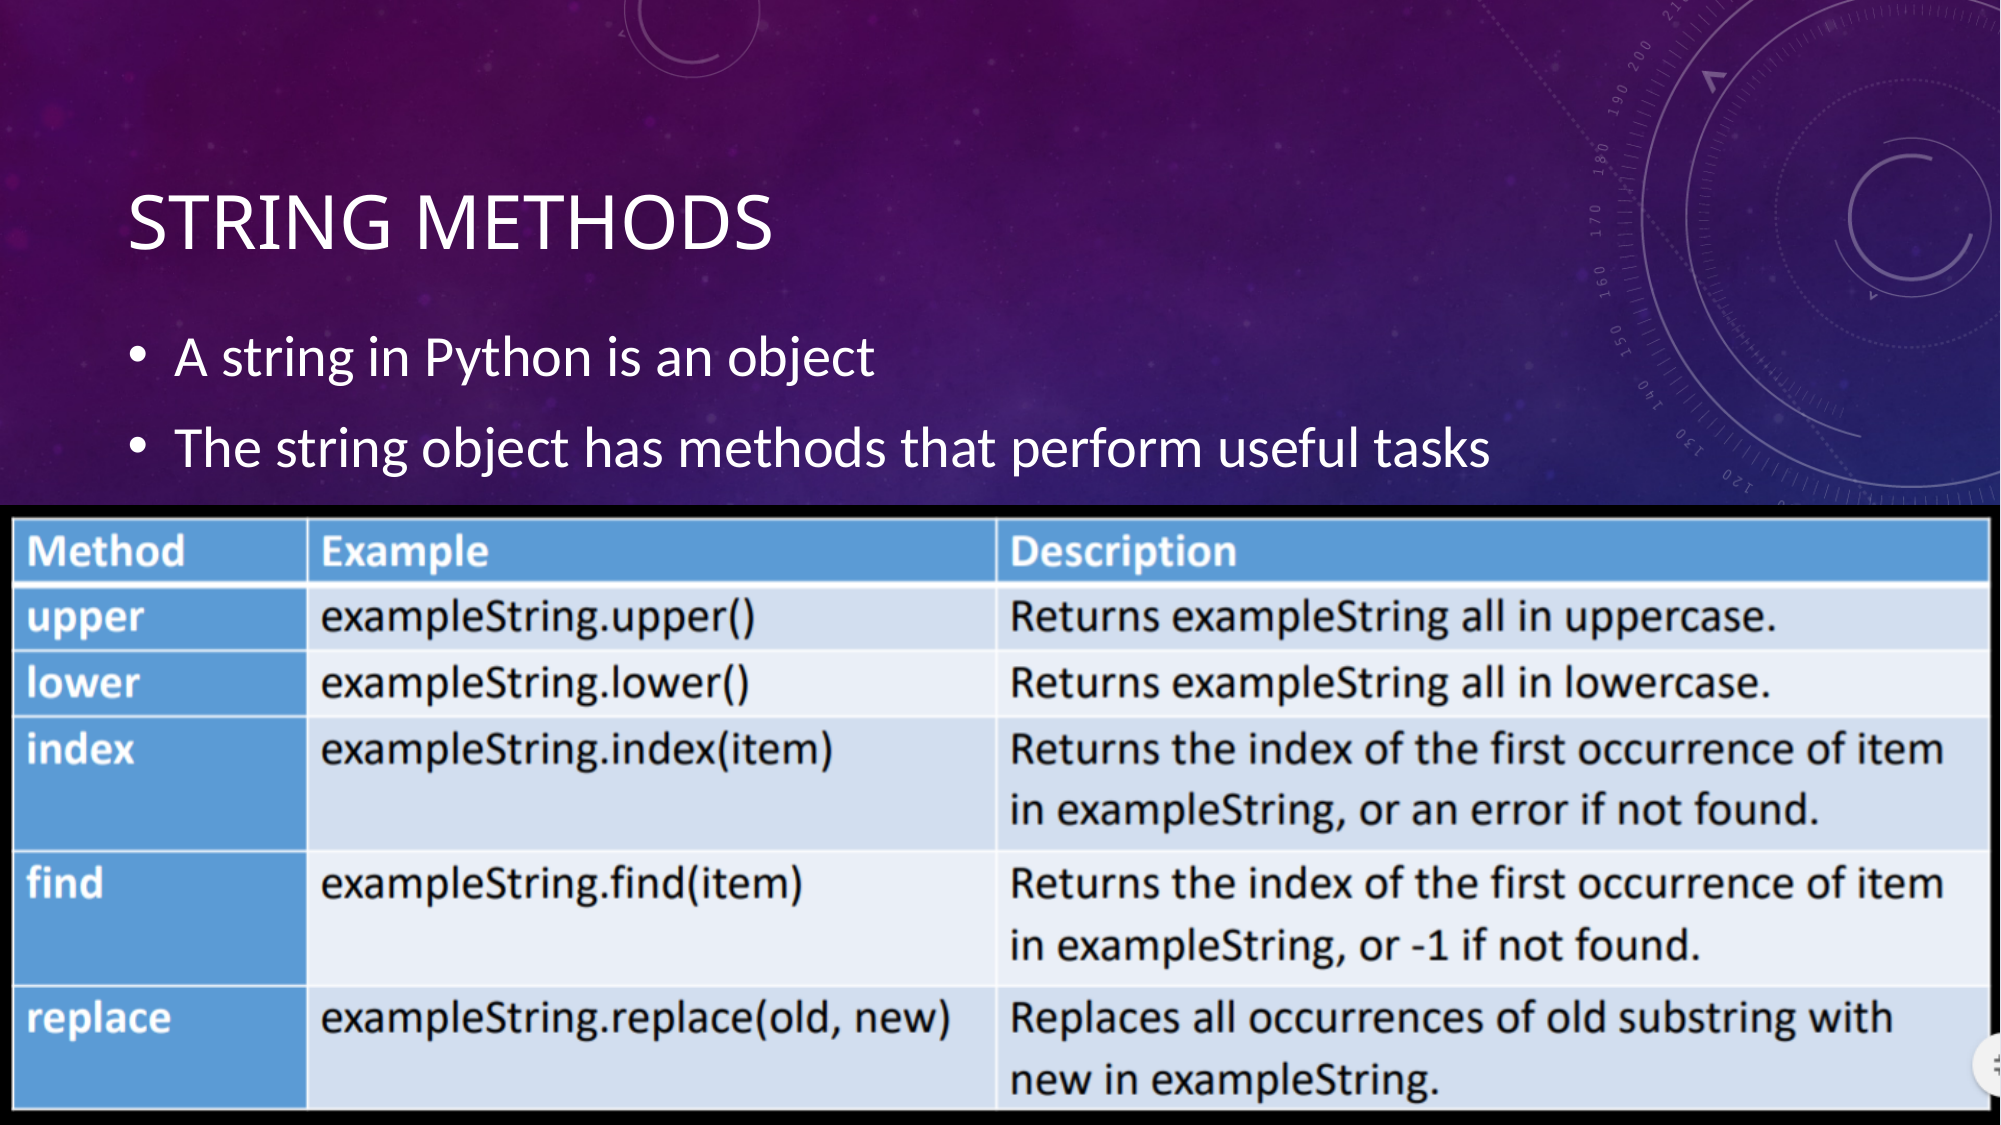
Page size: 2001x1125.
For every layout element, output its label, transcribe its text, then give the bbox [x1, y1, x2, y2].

title String Methods [112, 99, 1775, 310]
picture [0, 0, 2001, 1125]
list A string in Python is an object The string object has methods that perform useful tasks [112, 310, 1775, 505]
